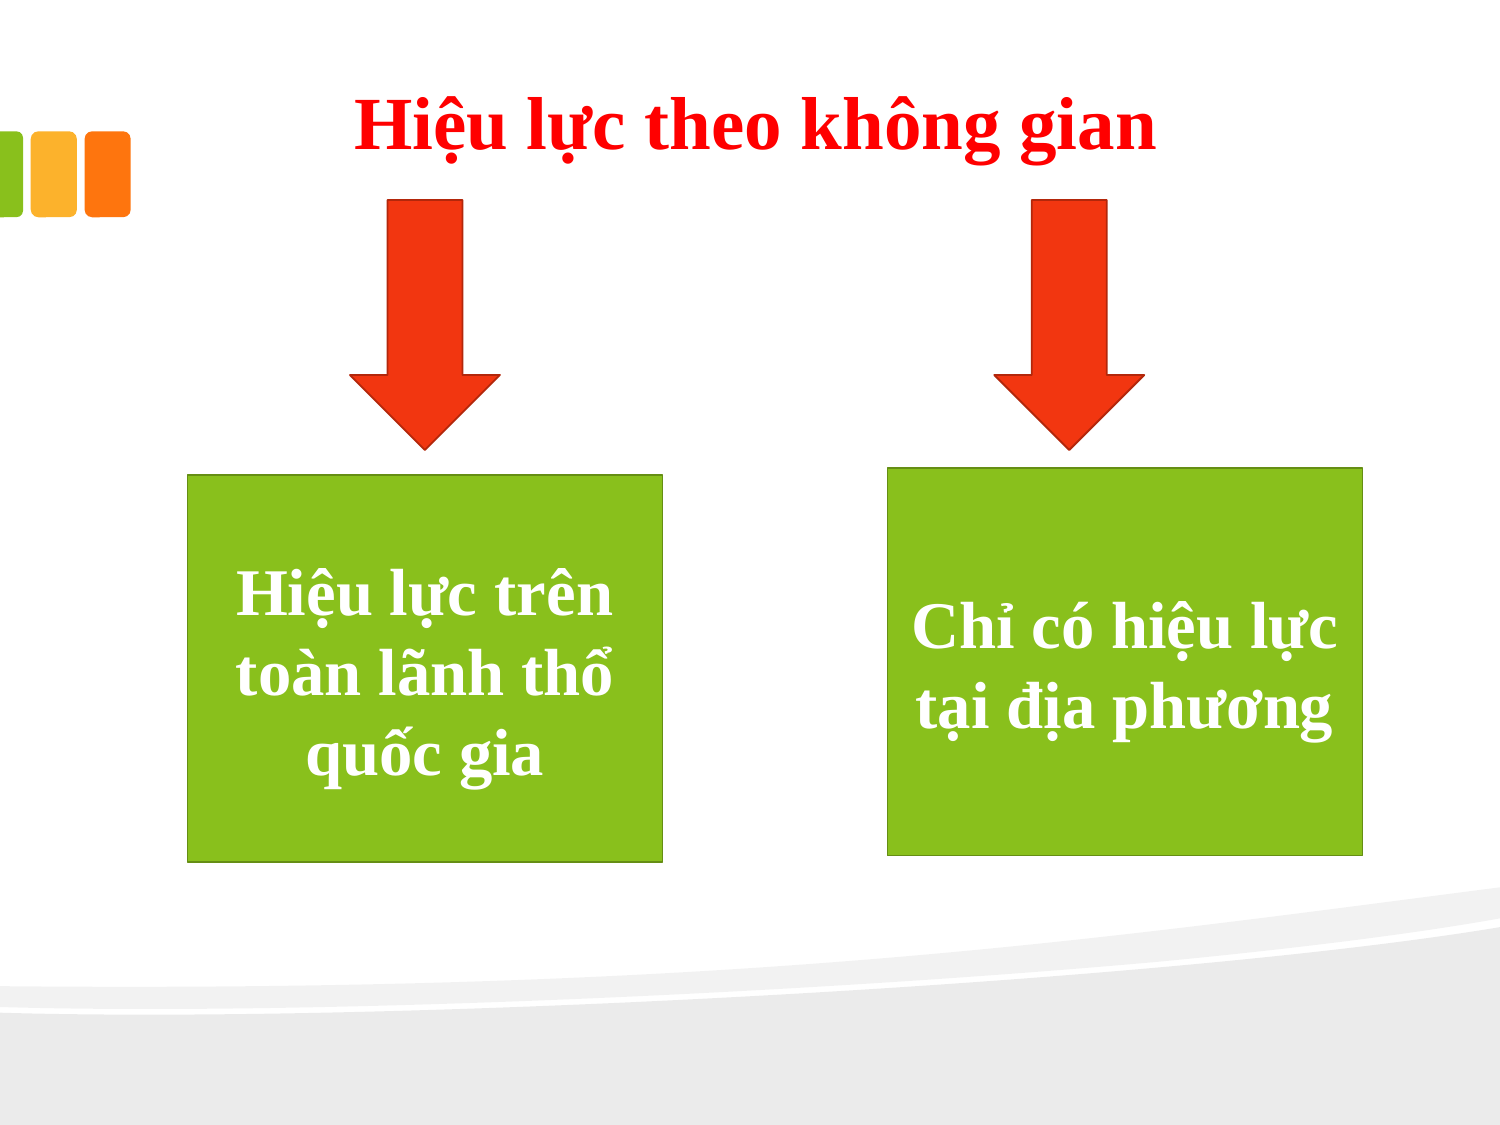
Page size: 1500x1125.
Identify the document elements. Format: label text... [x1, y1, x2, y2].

text_box Hiệu lực trên toàn lãnh thổ quốc gia [187, 474, 663, 863]
text_box Chỉ có hiệu lực tại địa phương [887, 467, 1363, 856]
text_box [993, 199, 1146, 451]
text_box [349, 199, 501, 451]
text_box Hiệu lực theo không gian [136, 67, 1375, 172]
